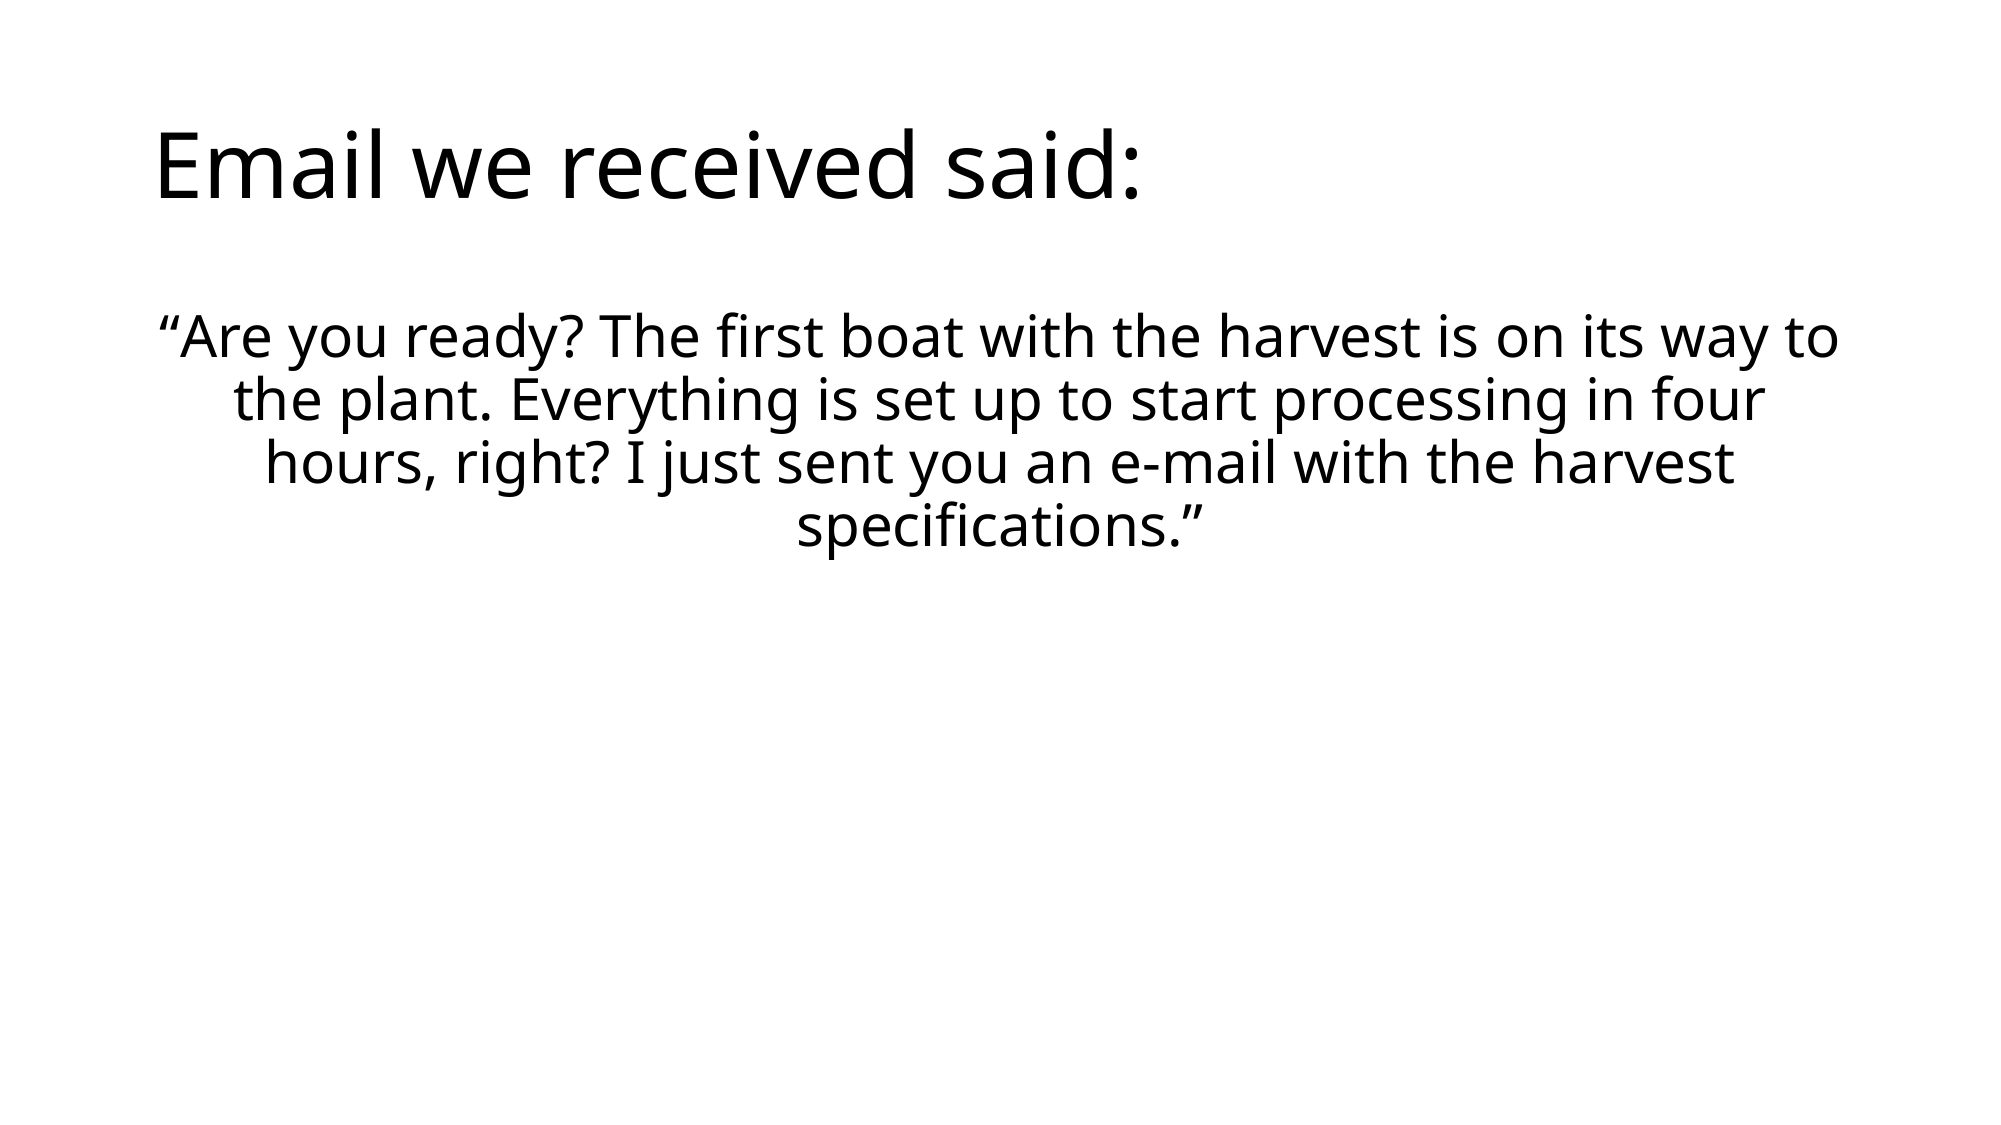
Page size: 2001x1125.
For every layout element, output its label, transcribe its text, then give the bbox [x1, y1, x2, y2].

list “Are you ready? The first boat with the harvest is on its way to the plant. Everything is set up to start processing in four hours, right? I just sent you an e-mail with the harvest specifications.” [137, 299, 1863, 1014]
title Email we received said: [137, 59, 1863, 278]
